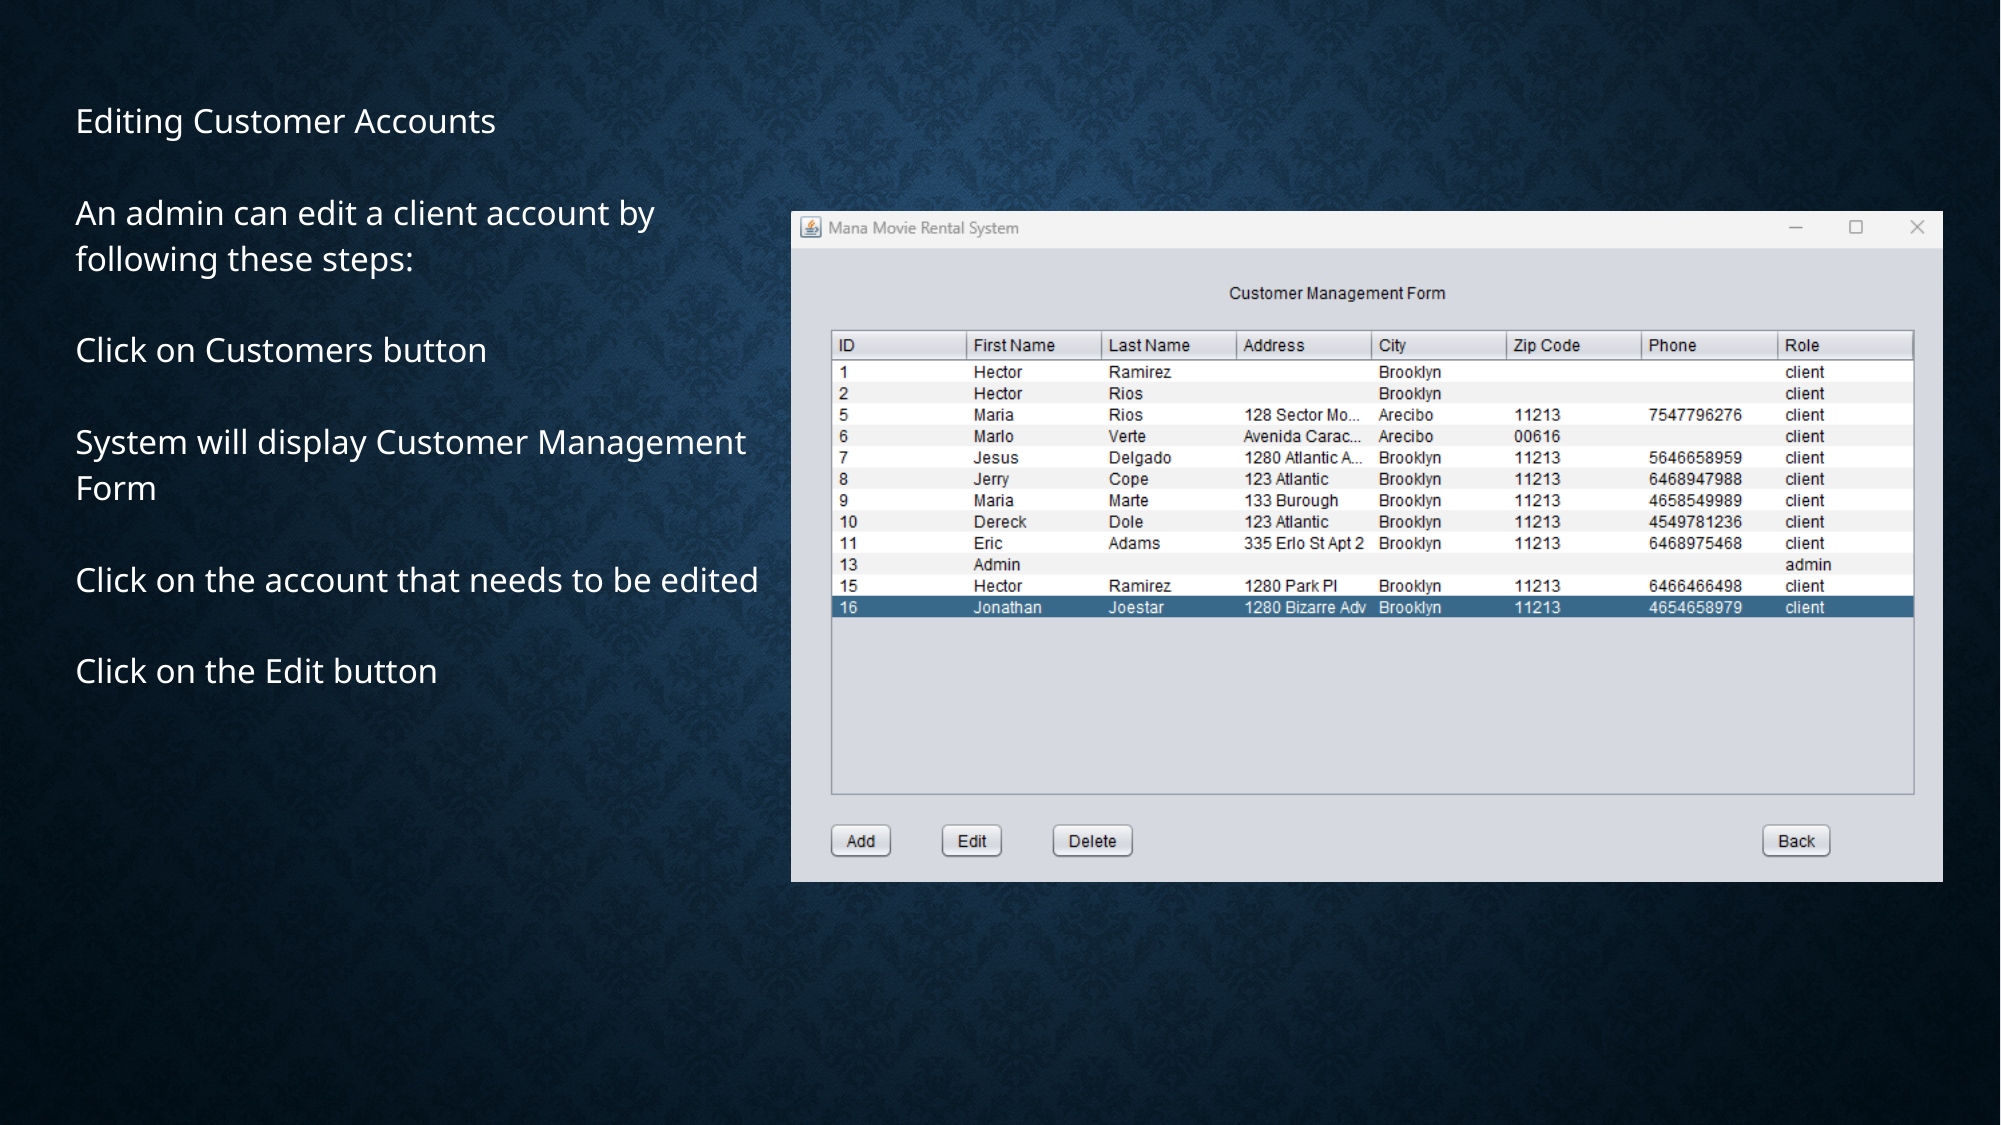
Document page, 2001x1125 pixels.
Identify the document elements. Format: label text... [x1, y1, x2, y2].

text_box Editing Customer Accounts An admin can edit a client account by following these steps: Click on Customers button System will display Customer Management Form Click on the account that needs to be edited Click on the Edit button [60, 86, 792, 698]
picture [790, 211, 1943, 883]
